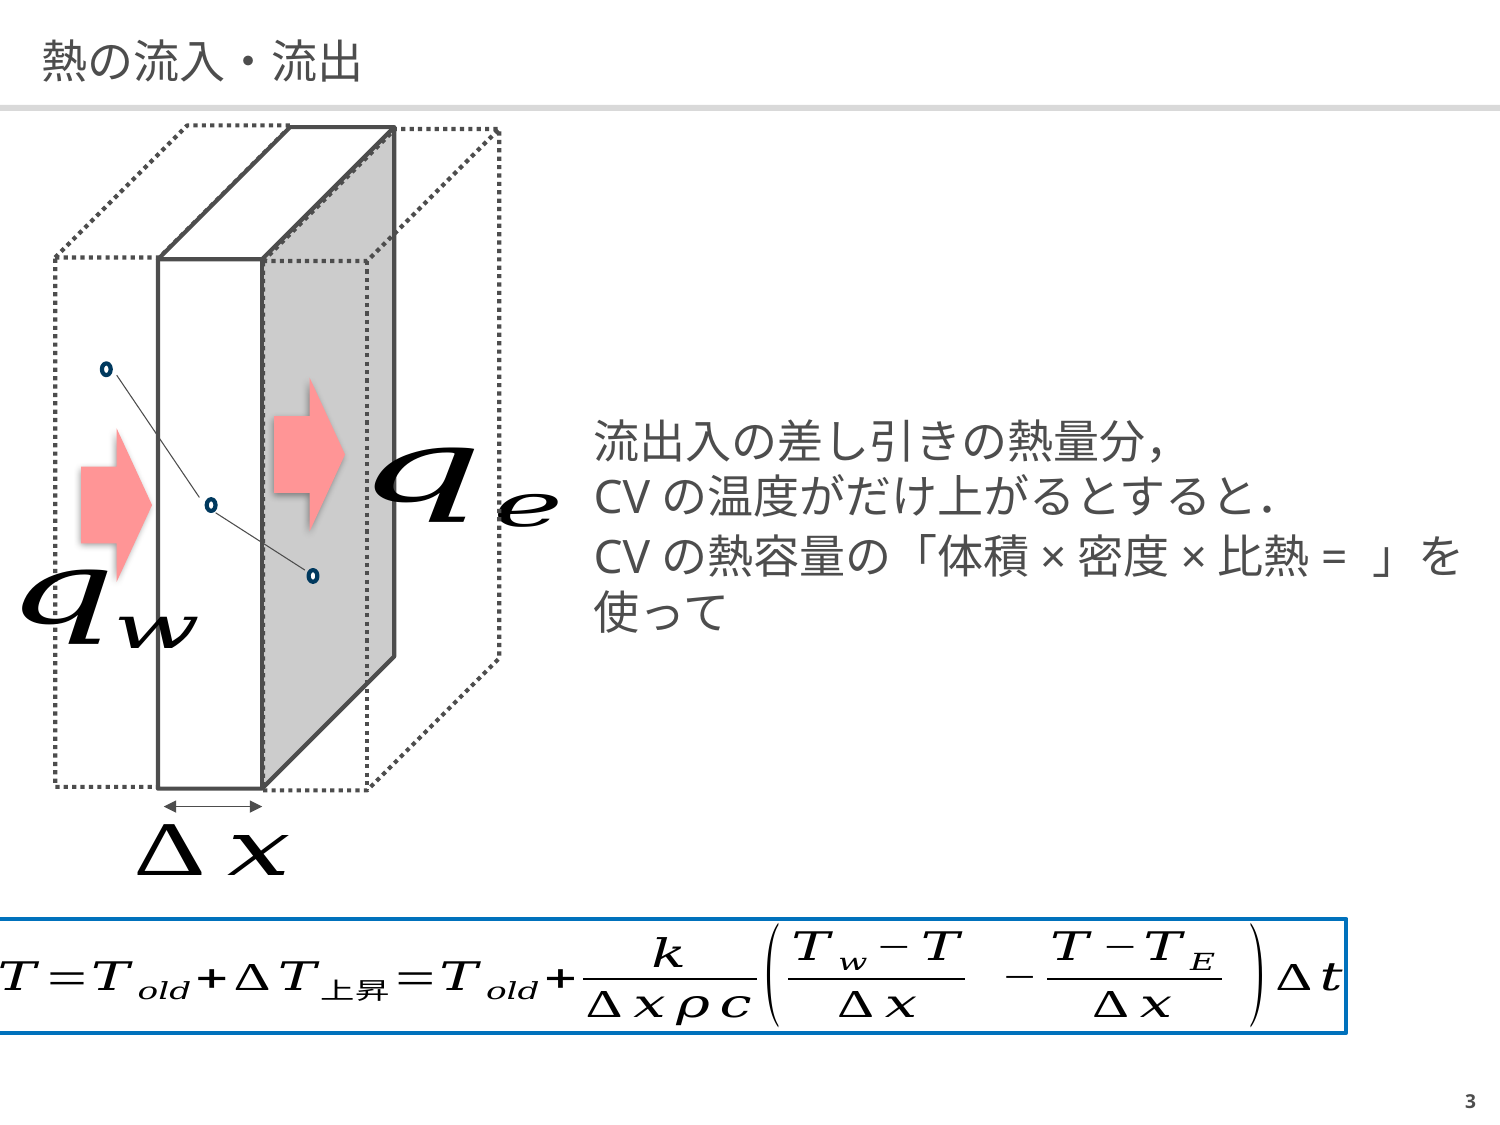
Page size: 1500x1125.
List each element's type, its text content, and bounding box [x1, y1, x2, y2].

title 熱の流入・流出 [41, 25, 1459, 90]
text_box [410, 740, 417, 747]
text_box [160, 146, 167, 153]
text_box [308, 209, 315, 216]
slide_number 3 [1126, 1081, 1477, 1124]
text_box [362, 155, 369, 162]
text_box [326, 191, 333, 198]
text_box [291, 226, 298, 233]
text_box [446, 176, 453, 182]
text_box [368, 149, 375, 156]
text_box [273, 244, 280, 251]
text_box [410, 211, 417, 218]
text_box [386, 764, 393, 771]
text_box [260, 256, 376, 793]
text_box [142, 164, 149, 171]
text_box [95, 211, 102, 218]
text_box [375, 776, 382, 783]
text_box [428, 193, 435, 200]
text_box [404, 746, 411, 753]
text_box [59, 247, 66, 254]
text_box [77, 229, 84, 236]
text_box [130, 175, 137, 182]
text_box [155, 125, 396, 791]
text_box [314, 203, 321, 210]
text_box [375, 247, 381, 254]
text_box [297, 220, 304, 227]
text_box [118, 187, 125, 194]
text_box [99, 361, 113, 378]
text_box [172, 134, 179, 141]
text_box [422, 728, 429, 735]
text_box [398, 223, 405, 230]
text_box [440, 181, 447, 188]
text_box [215, 512, 306, 571]
text_box [380, 137, 387, 144]
text_box [374, 143, 381, 150]
text_box [416, 734, 423, 741]
text_box [154, 152, 161, 159]
text_box [65, 241, 72, 248]
text_box [338, 179, 345, 186]
text_box [83, 223, 90, 230]
text_box [350, 167, 357, 174]
text_box [398, 752, 405, 759]
text_box [392, 758, 399, 765]
text_box [285, 232, 292, 239]
text_box [166, 140, 173, 147]
text_box [434, 717, 441, 724]
text_box [487, 663, 494, 670]
text_box [178, 128, 185, 135]
text_box [458, 693, 465, 700]
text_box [116, 374, 200, 498]
text_box [380, 241, 387, 248]
text_box [428, 723, 435, 729]
text_box [53, 253, 158, 789]
text_box [493, 657, 500, 664]
text_box [101, 205, 108, 212]
text_box [267, 250, 274, 257]
text_box [124, 181, 131, 188]
text_box [434, 187, 441, 194]
text_box [458, 164, 465, 171]
text_box [204, 497, 218, 513]
text_box [481, 140, 488, 147]
text_box [469, 681, 476, 688]
text_box [386, 235, 393, 242]
text_box [344, 173, 351, 180]
text_box [113, 193, 119, 200]
text_box [475, 675, 482, 682]
text_box [356, 161, 363, 168]
text_box [369, 253, 376, 260]
text_box [78, 463, 155, 585]
text_box [464, 687, 470, 694]
text_box [446, 705, 453, 712]
text_box [392, 229, 399, 236]
text_box [404, 217, 411, 224]
text_box [89, 217, 96, 224]
text_box [469, 152, 476, 159]
text_box [475, 146, 482, 153]
text_box [487, 134, 494, 141]
text_box [464, 158, 470, 165]
text_box [452, 170, 459, 177]
text_box [416, 205, 423, 212]
text_box [440, 711, 447, 718]
text_box [422, 199, 429, 206]
text_box [332, 185, 339, 192]
text_box [493, 126, 502, 136]
text_box [136, 170, 143, 176]
text_box [381, 770, 387, 777]
text_box [107, 199, 114, 206]
text_box [391, 126, 397, 133]
text_box [481, 669, 488, 676]
text_box [148, 158, 155, 165]
text_box [279, 238, 286, 245]
text_box [320, 197, 327, 204]
text_box [452, 699, 459, 706]
text_box [71, 235, 78, 242]
